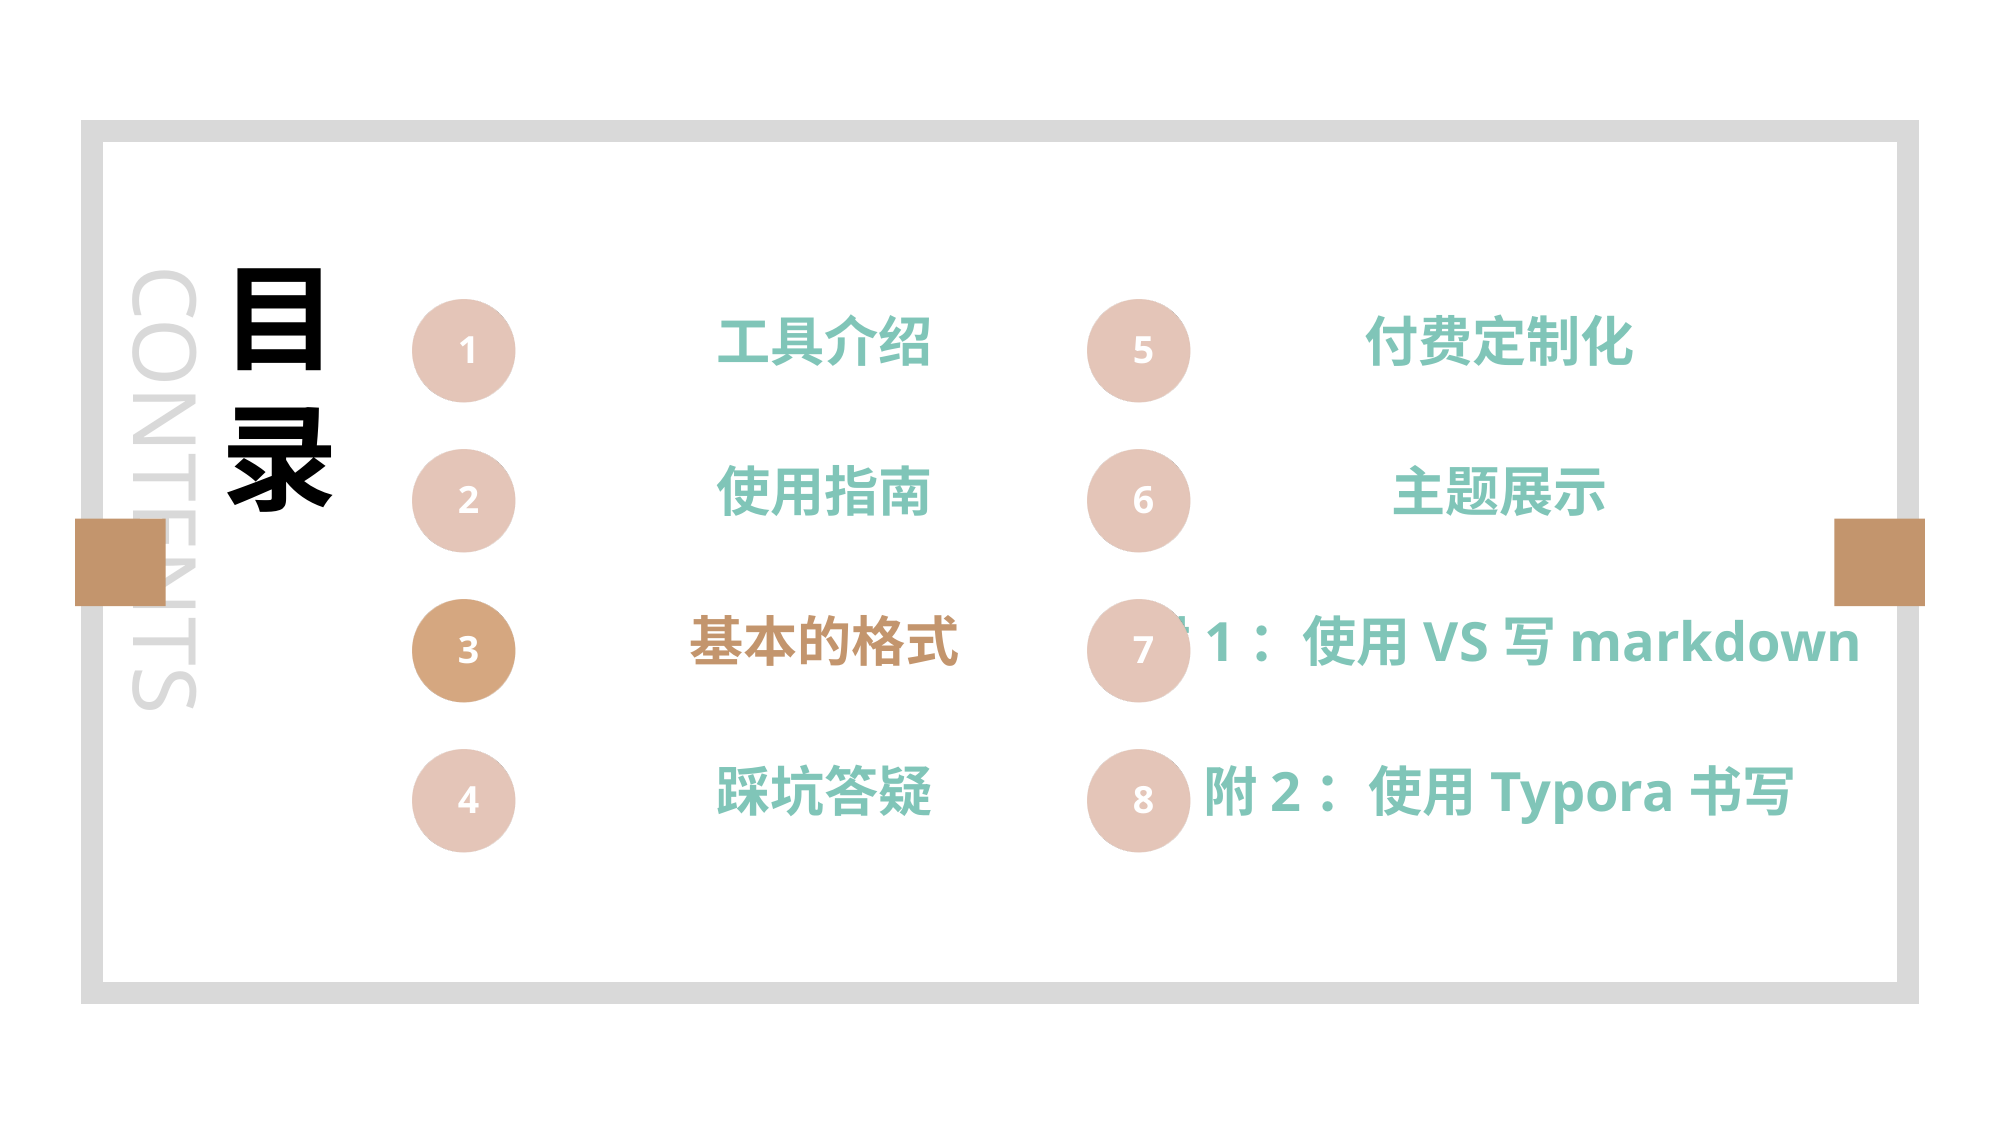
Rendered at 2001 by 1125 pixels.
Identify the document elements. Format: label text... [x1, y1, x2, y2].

picture [412, 449, 516, 553]
text_box 使用指南 [701, 449, 949, 530]
picture [412, 299, 516, 403]
picture [412, 599, 516, 703]
text_box 附2：使用Typora书写 [1191, 749, 1812, 830]
picture [1087, 299, 1191, 403]
text_box 附1：使用VS写markdown [1191, 599, 1878, 680]
picture [1087, 449, 1191, 553]
picture [1087, 749, 1191, 853]
text_box 踩坑答疑 [701, 749, 949, 830]
text_box 付费定制化 [1349, 299, 1651, 380]
text_box 工具介绍 [701, 299, 949, 380]
text_box 基本的格式 [674, 599, 976, 680]
text_box 主题展示 [1376, 449, 1624, 530]
picture [412, 749, 516, 853]
picture [1087, 599, 1191, 703]
